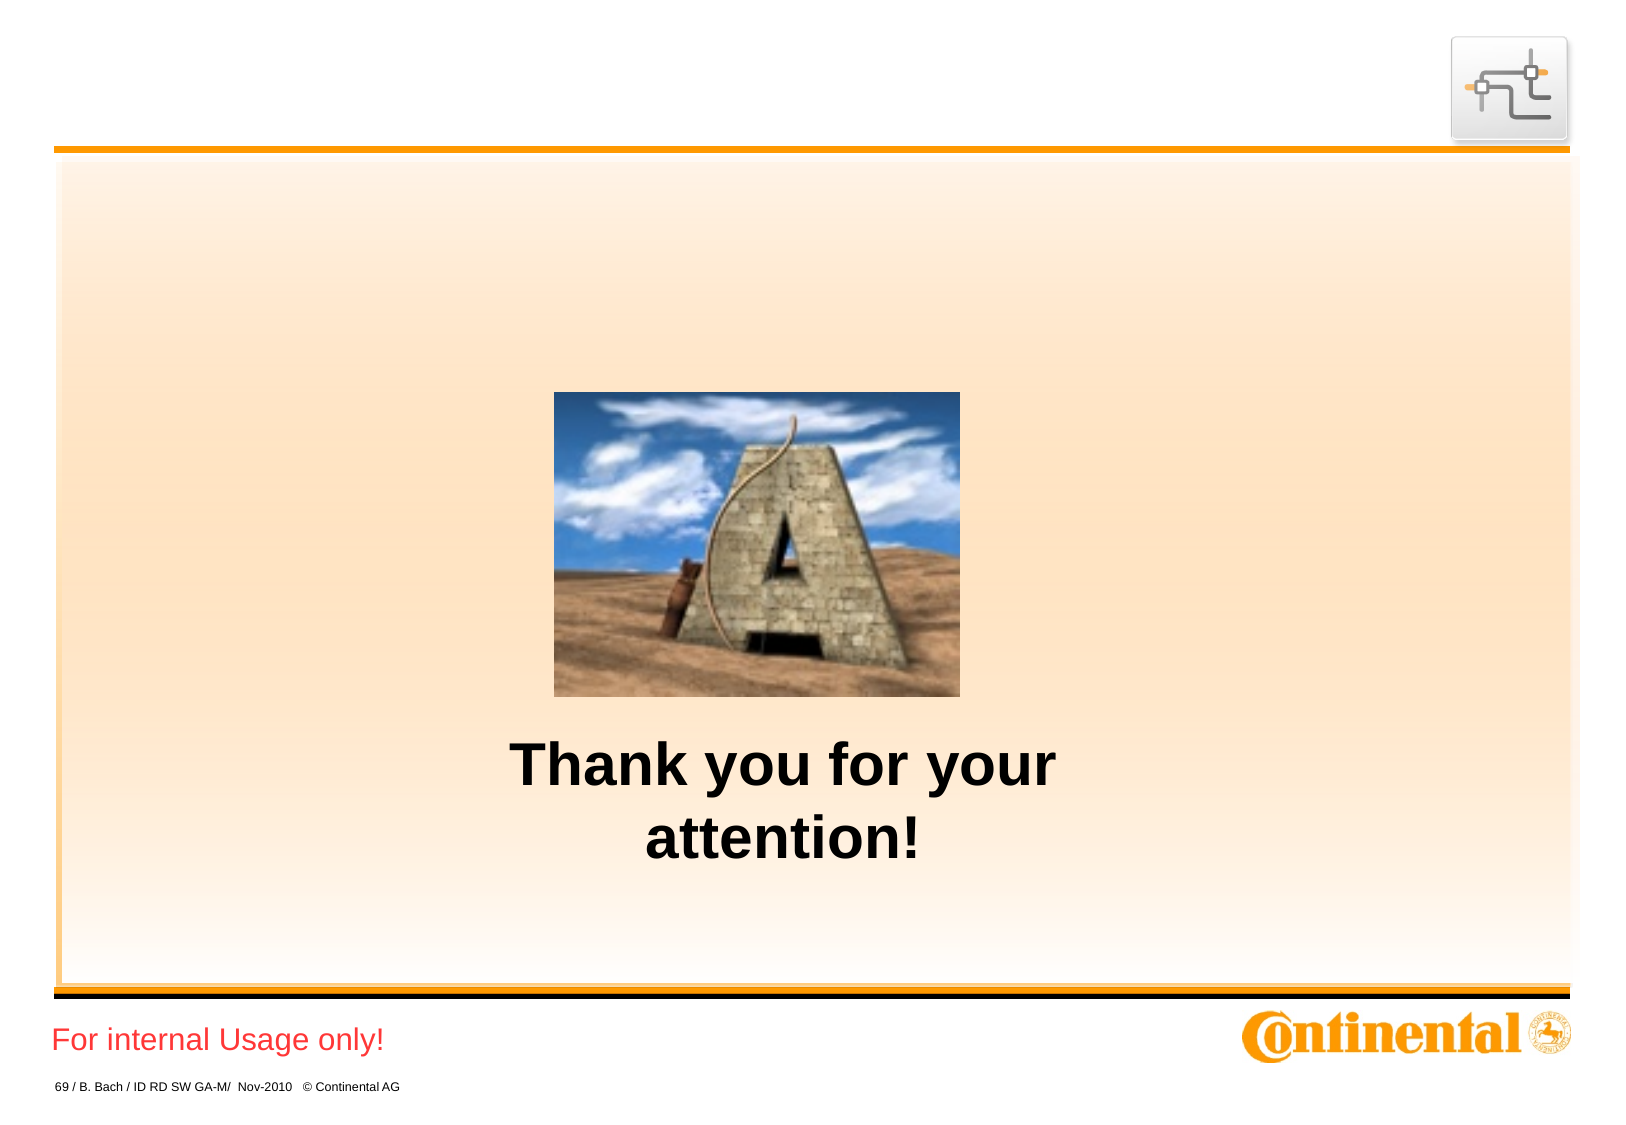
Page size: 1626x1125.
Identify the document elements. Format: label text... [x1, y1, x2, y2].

title [54, 36, 1570, 141]
picture [54, 20, 1581, 159]
text_box Thank you for your attention! [406, 717, 1162, 878]
picture [54, 987, 1570, 999]
picture [1242, 1010, 1571, 1063]
picture [553, 392, 960, 698]
slide_number 69 / B. Bach / ID RD SW GA-M/ Nov-2010 © Continental AG [54, 1070, 570, 1094]
